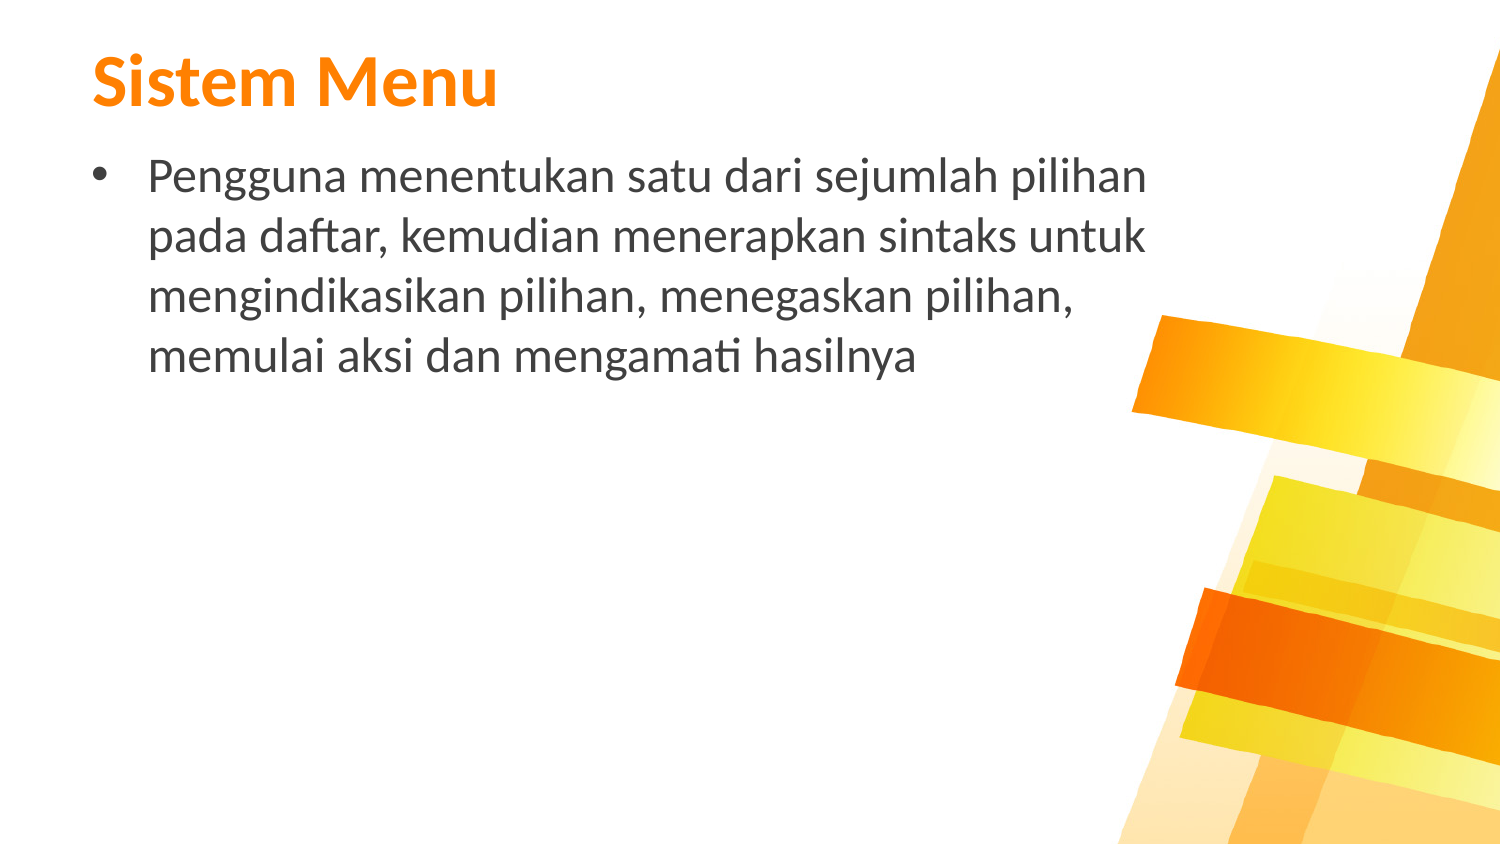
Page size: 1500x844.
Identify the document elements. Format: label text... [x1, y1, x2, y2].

title Sistem Menu [77, 16, 1238, 135]
picture [0, 0, 1500, 844]
list Pengguna menentukan satu dari sejumlah pilihan pada daftar, kemudian menerapkan sintaks untuk mengindikasikan pilihan, menegaskan pilihan, memulai aksi dan mengamati hasilnya [76, 135, 1240, 712]
